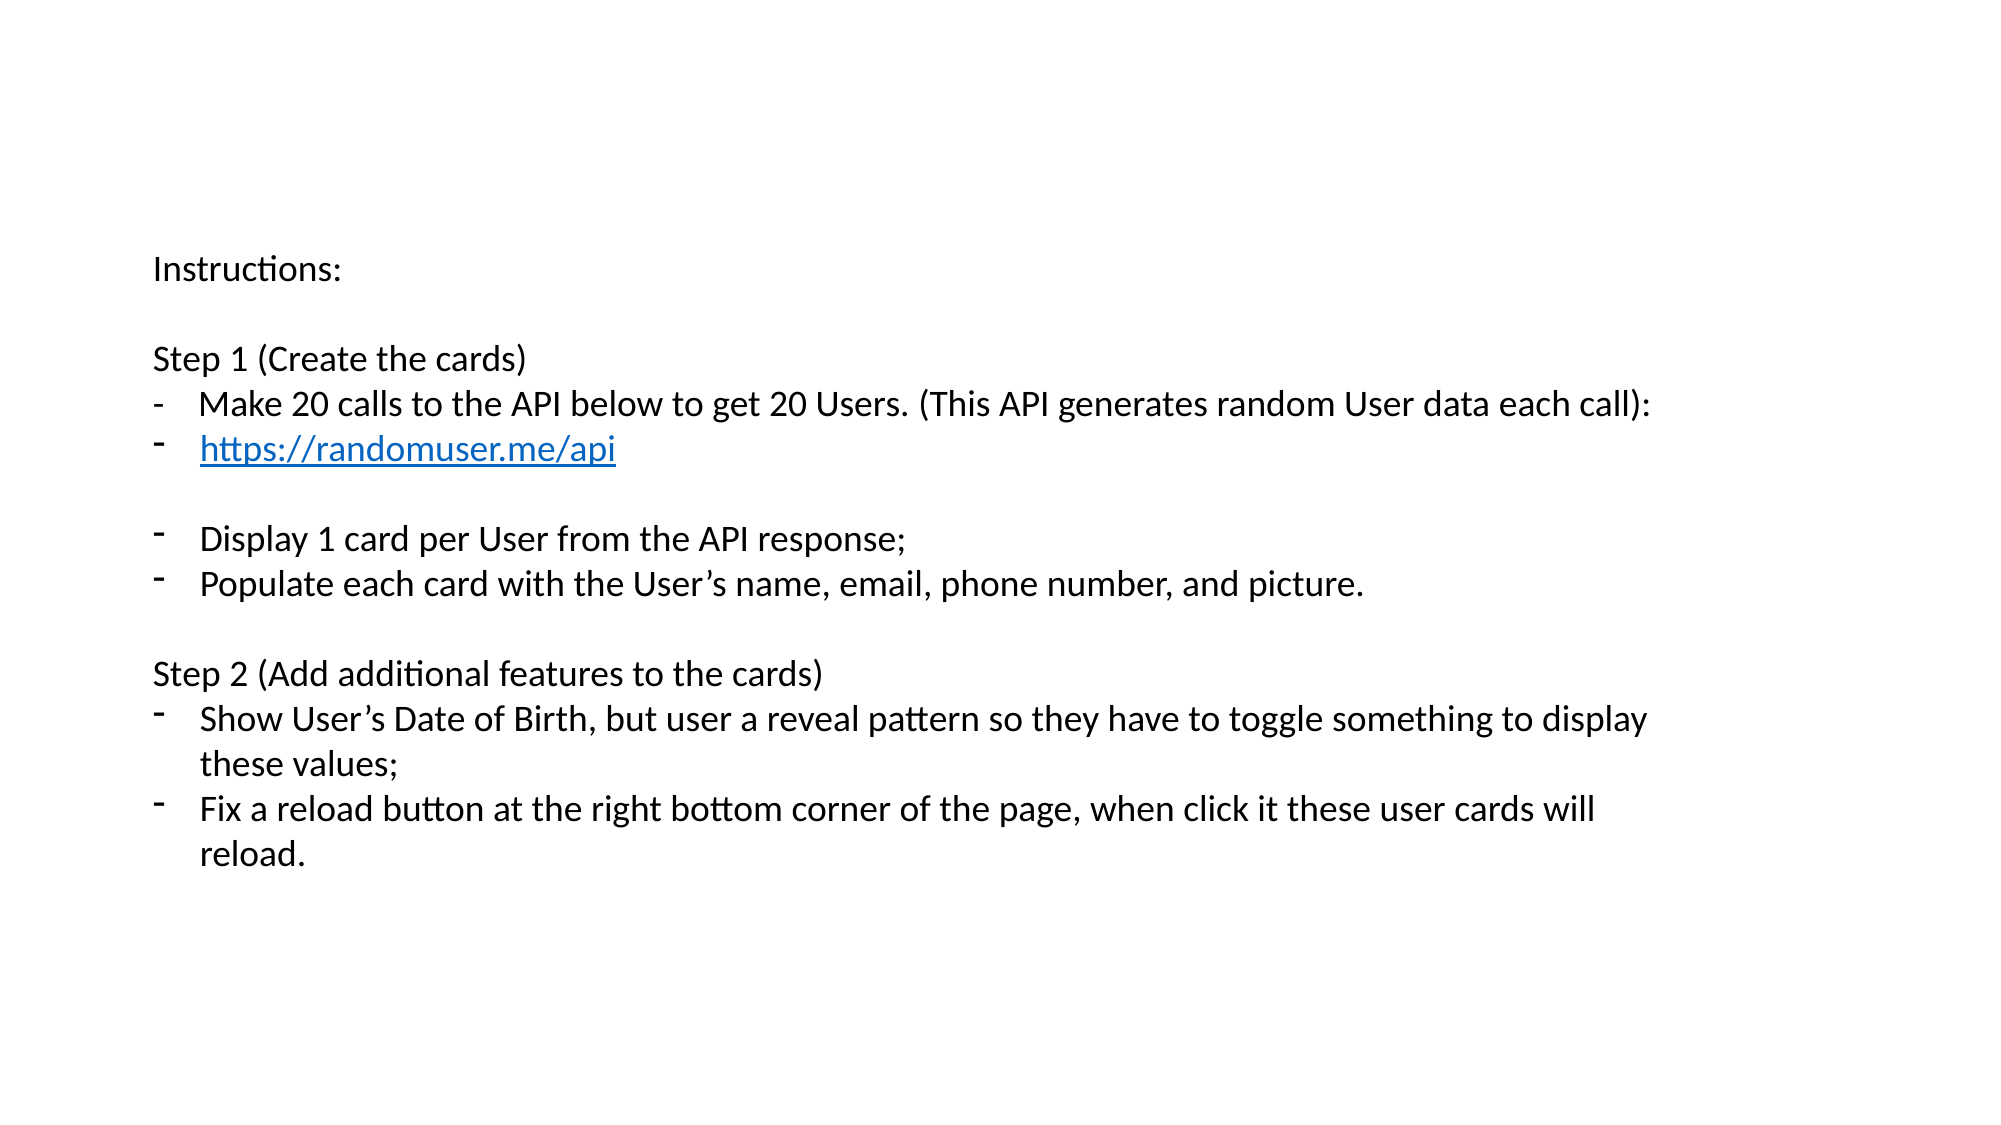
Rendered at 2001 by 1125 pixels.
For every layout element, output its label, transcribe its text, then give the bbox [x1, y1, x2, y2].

text_box Instructions: Step 1 (Create the cards) - Make 20 calls to the API below to get 20 Users. (This API generates random User data each call): https://randomuser.me/api Display 1 card per User from the API response; Populate each card with the User’s name, email, phone number, and picture. Step 2 (Add additional features to the cards) Show User’s Date of Birth, but user a reveal pattern so they have to toggle something to display these values; Fix a reload button at the right bottom corner of the page, when click it these user cards will reload. [138, 236, 1714, 927]
